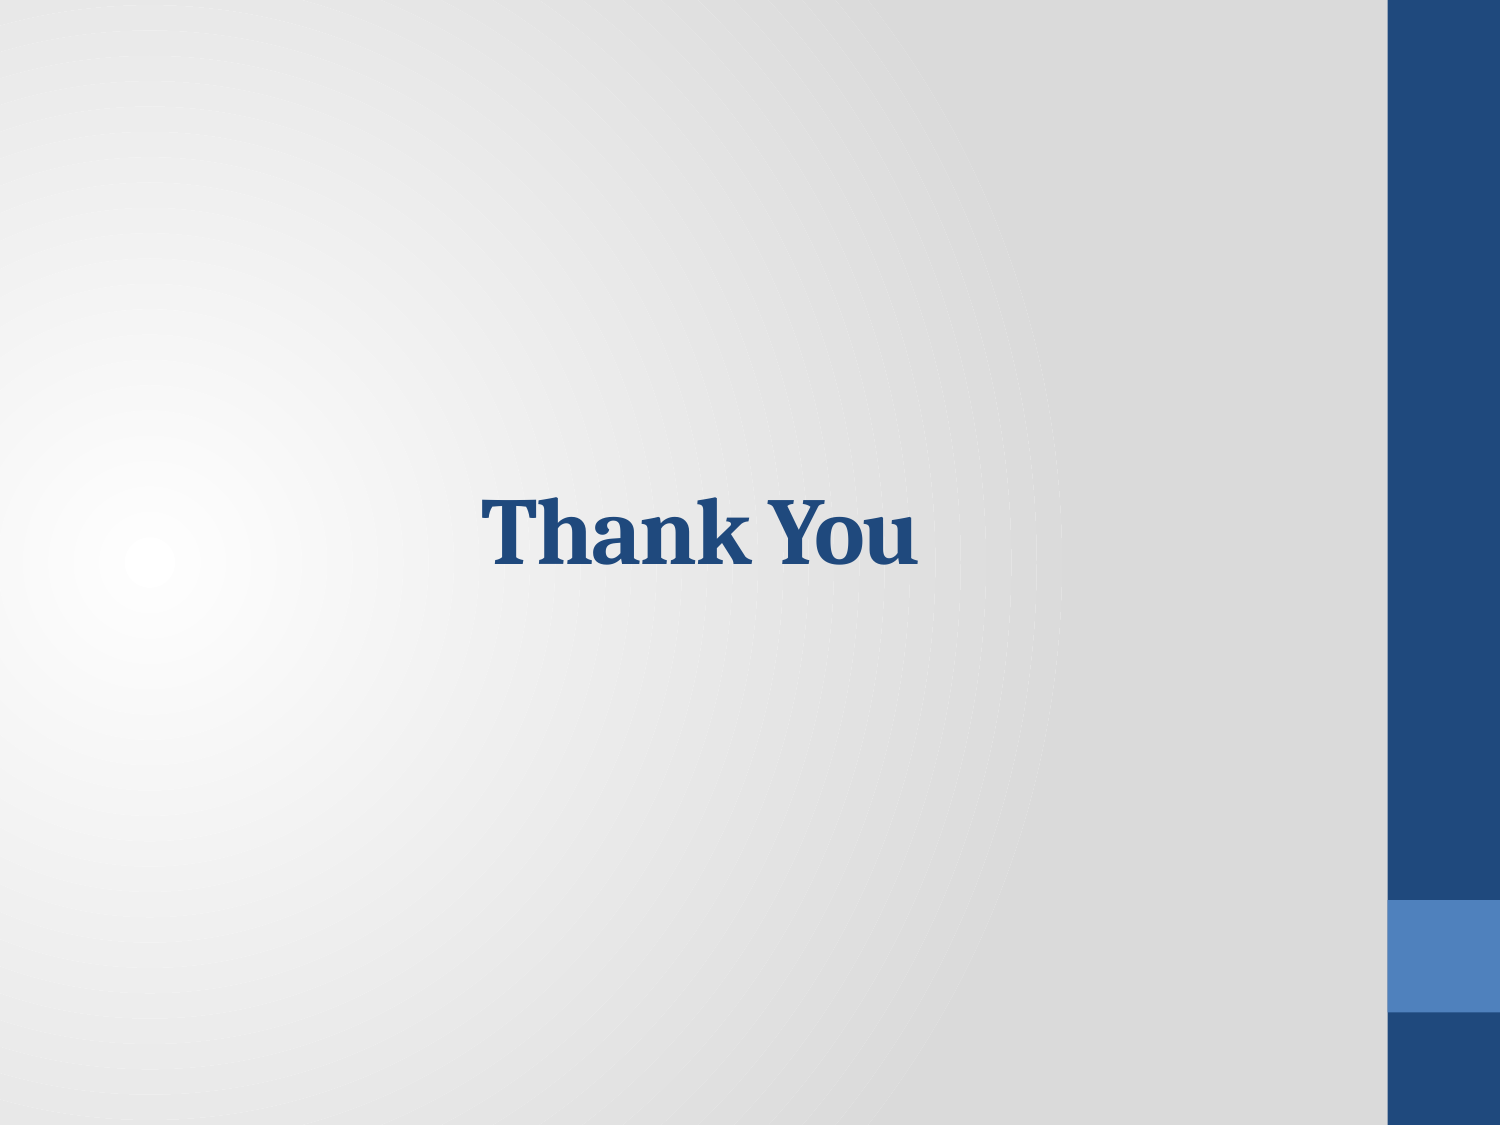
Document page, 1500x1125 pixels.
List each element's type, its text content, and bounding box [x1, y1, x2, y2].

title Thank You [76, 432, 1327, 621]
